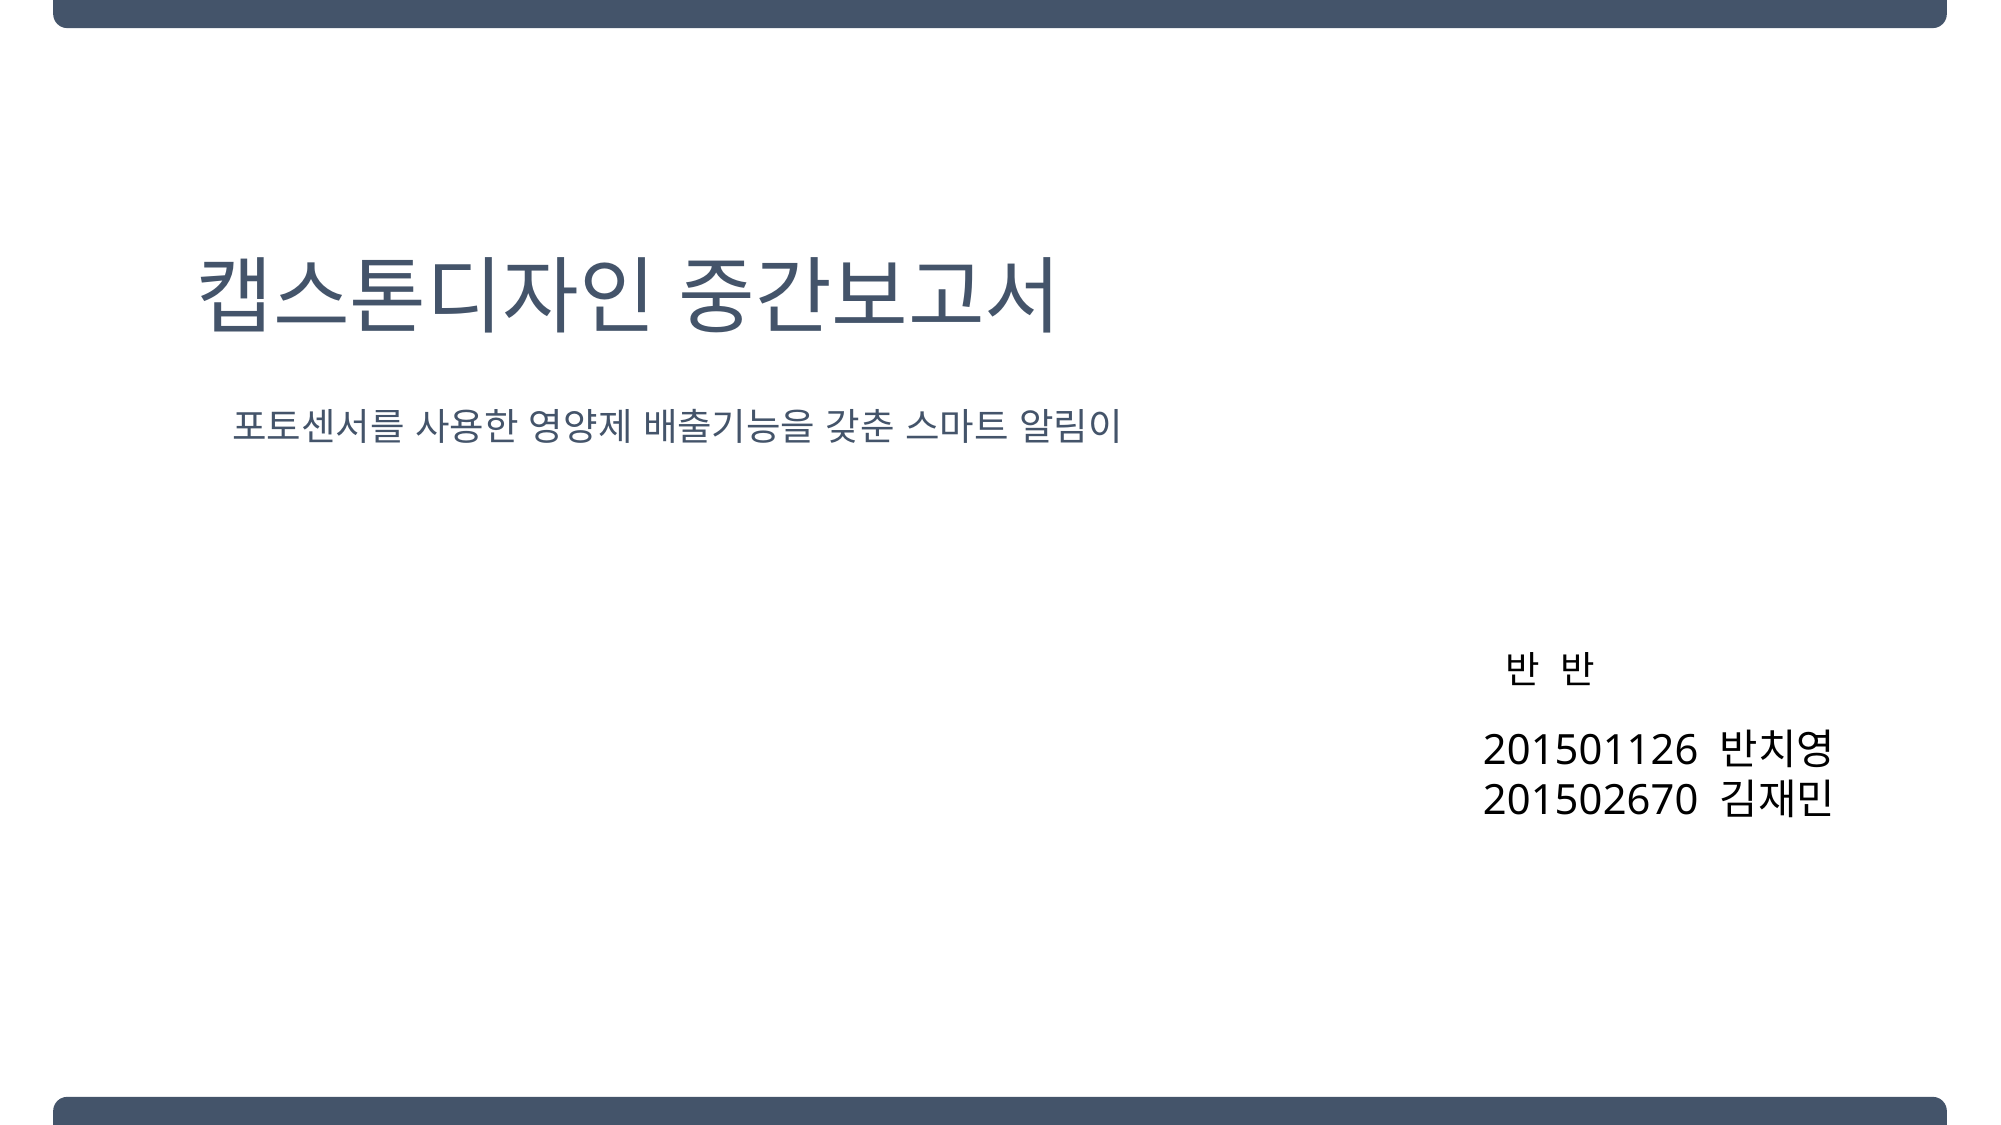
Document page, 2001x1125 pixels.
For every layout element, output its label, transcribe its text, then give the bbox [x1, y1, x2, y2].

text_box [52, 0, 1948, 30]
text_box [52, 1095, 1948, 1125]
text_box 캡스톤디자인 중간보고서 [182, 235, 1291, 351]
text_box 201501126 반치영 201502670 김재민 [1397, 715, 1850, 831]
text_box 반 반 [1490, 638, 1724, 699]
text_box 포토센서를 사용한 영양제 배출기능을 갖춘 스마트 알림이 [217, 395, 1301, 455]
